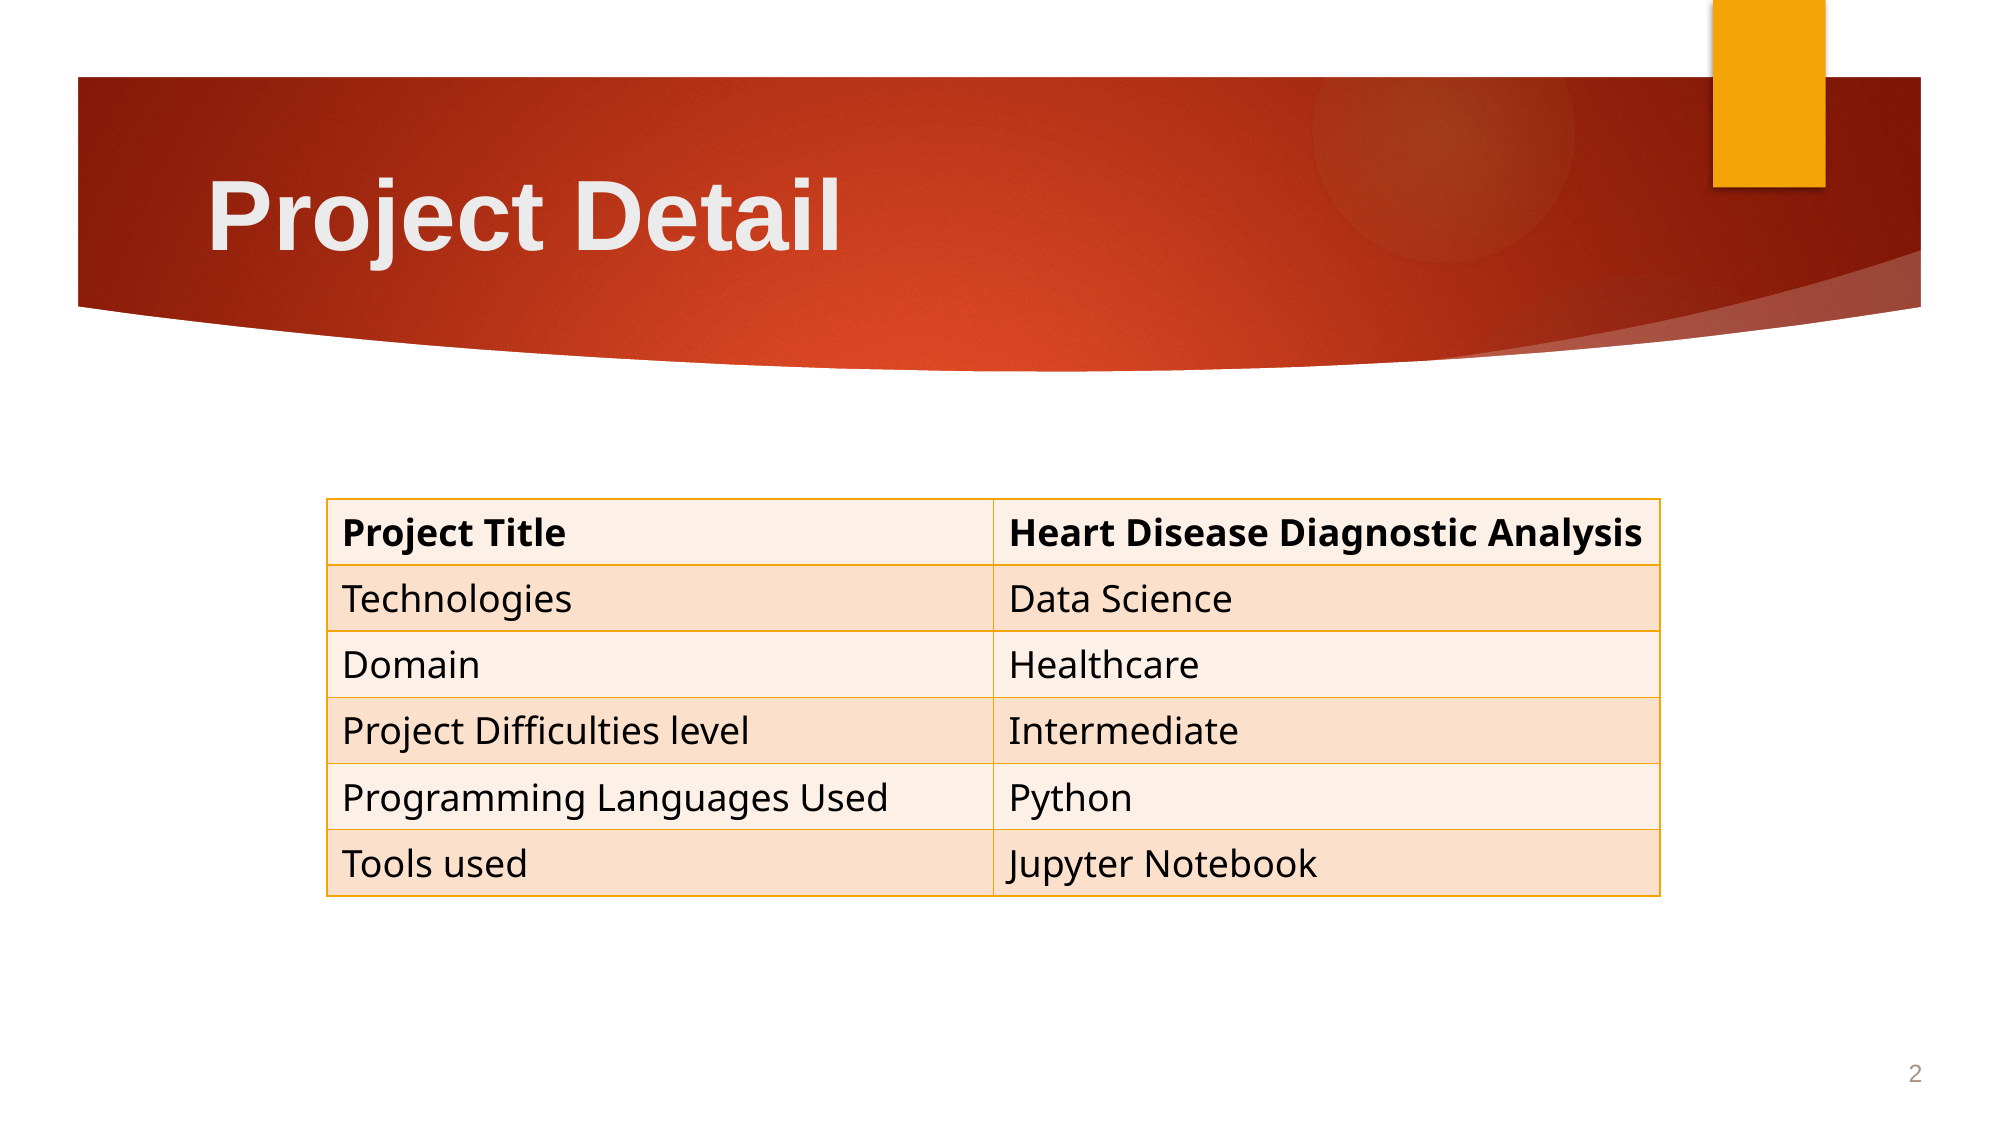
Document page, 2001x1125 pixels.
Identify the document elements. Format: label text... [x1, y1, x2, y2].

table_header Heart Disease Diagnostic Analysis [994, 500, 1659, 564]
text_box [191, 499, 1796, 908]
table_cell Programming Languages Used [328, 764, 993, 829]
table_cell Jupyter Notebook [994, 830, 1659, 895]
table_cell Technologies [328, 566, 993, 630]
table_cell Domain [328, 632, 993, 697]
table_cell Intermediate [994, 698, 1659, 763]
table_cell Tools used [328, 830, 993, 895]
title Project Detail [191, 62, 1796, 280]
table_cell Python [994, 764, 1659, 829]
table_cell Data Science [994, 566, 1659, 630]
table_header Project Title [328, 500, 993, 564]
table_cell Project Difficulties level [328, 698, 993, 763]
table_cell Healthcare [994, 632, 1659, 697]
slide_number 2 [1674, 1042, 1938, 1103]
